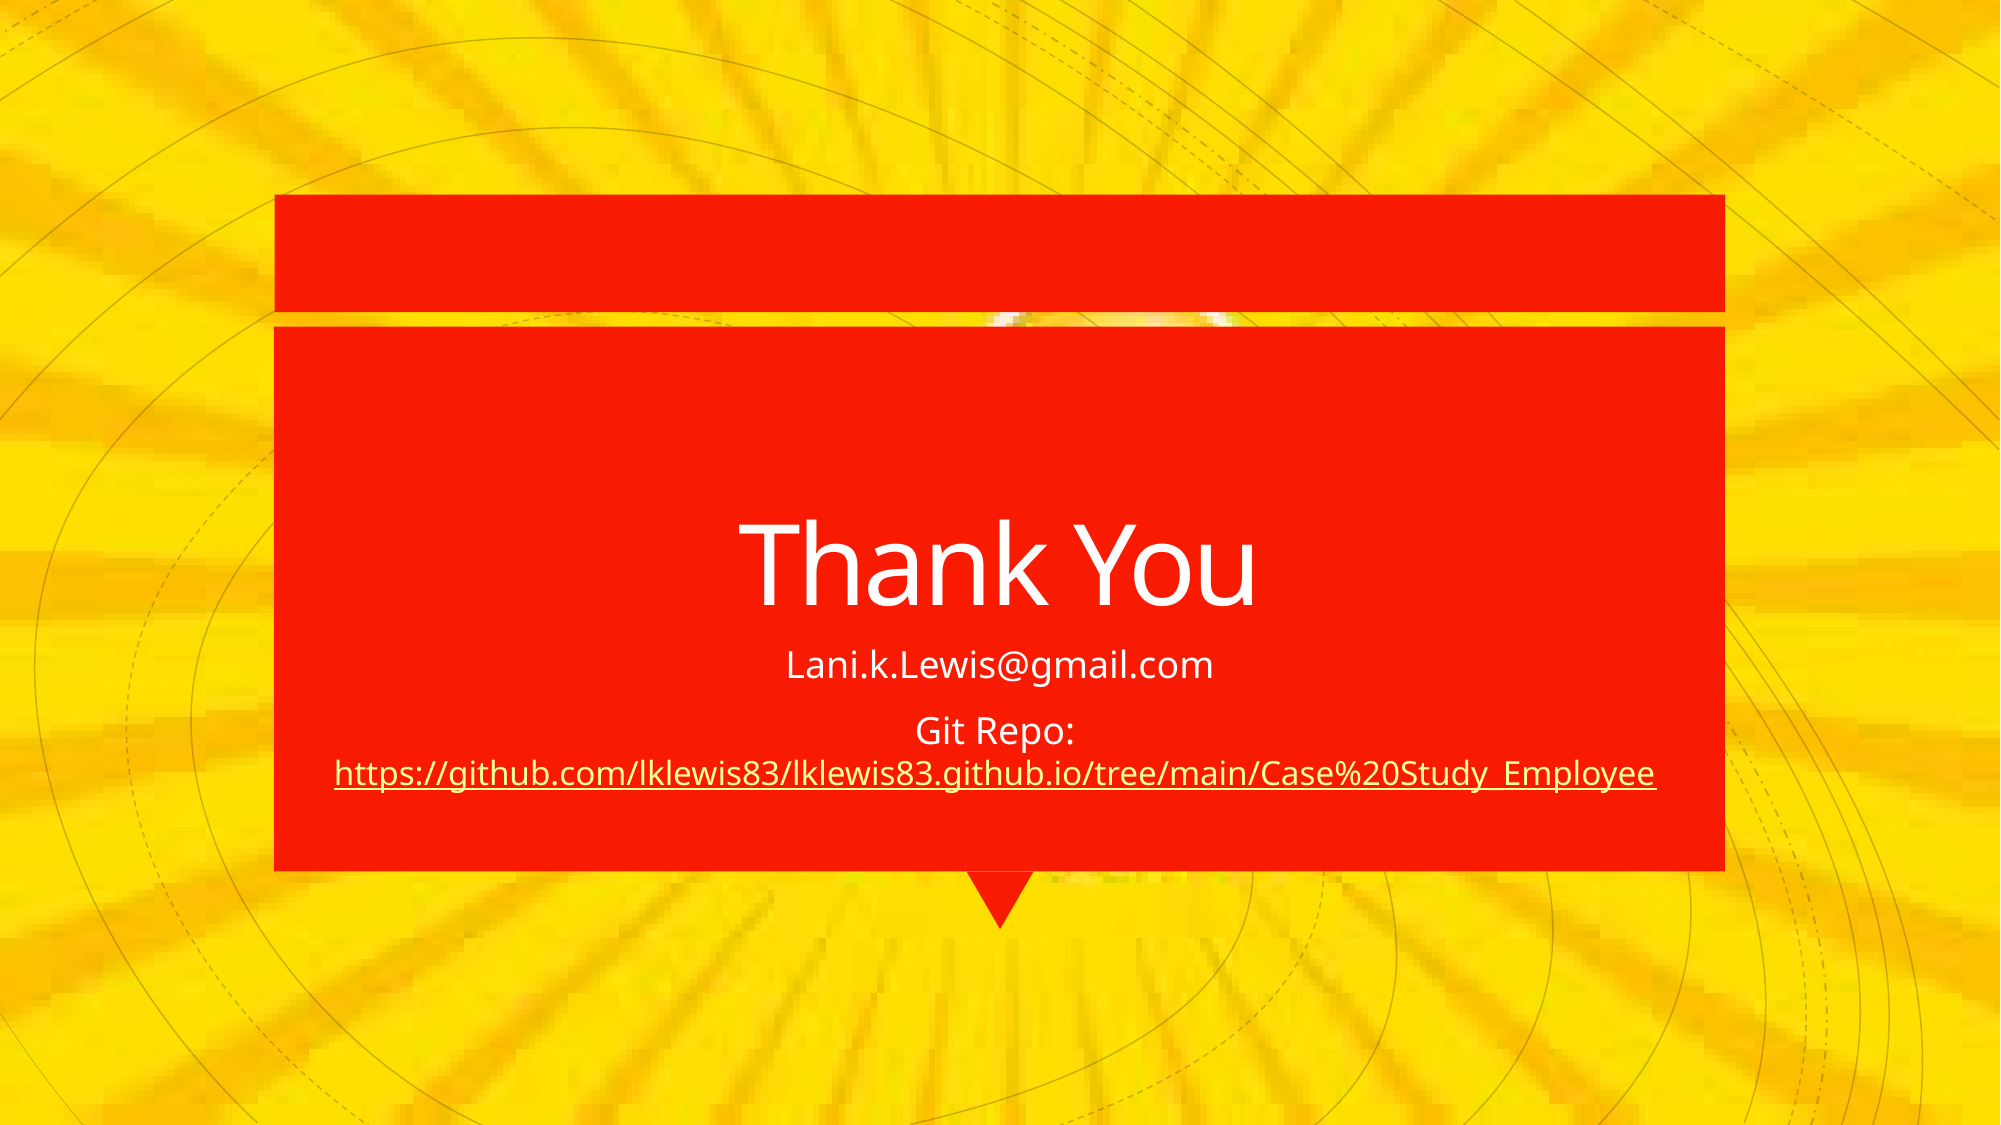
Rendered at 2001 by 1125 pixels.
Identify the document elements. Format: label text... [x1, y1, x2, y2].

title Thank You [288, 340, 1713, 628]
picture [0, 0, 2001, 1125]
subtitle Lani.k.Lewis@gmail.com Git Repo: https://github.com/lklewis83/lklewis83.github.io/tree/main/Case%20Study_Employee [288, 640, 1712, 859]
